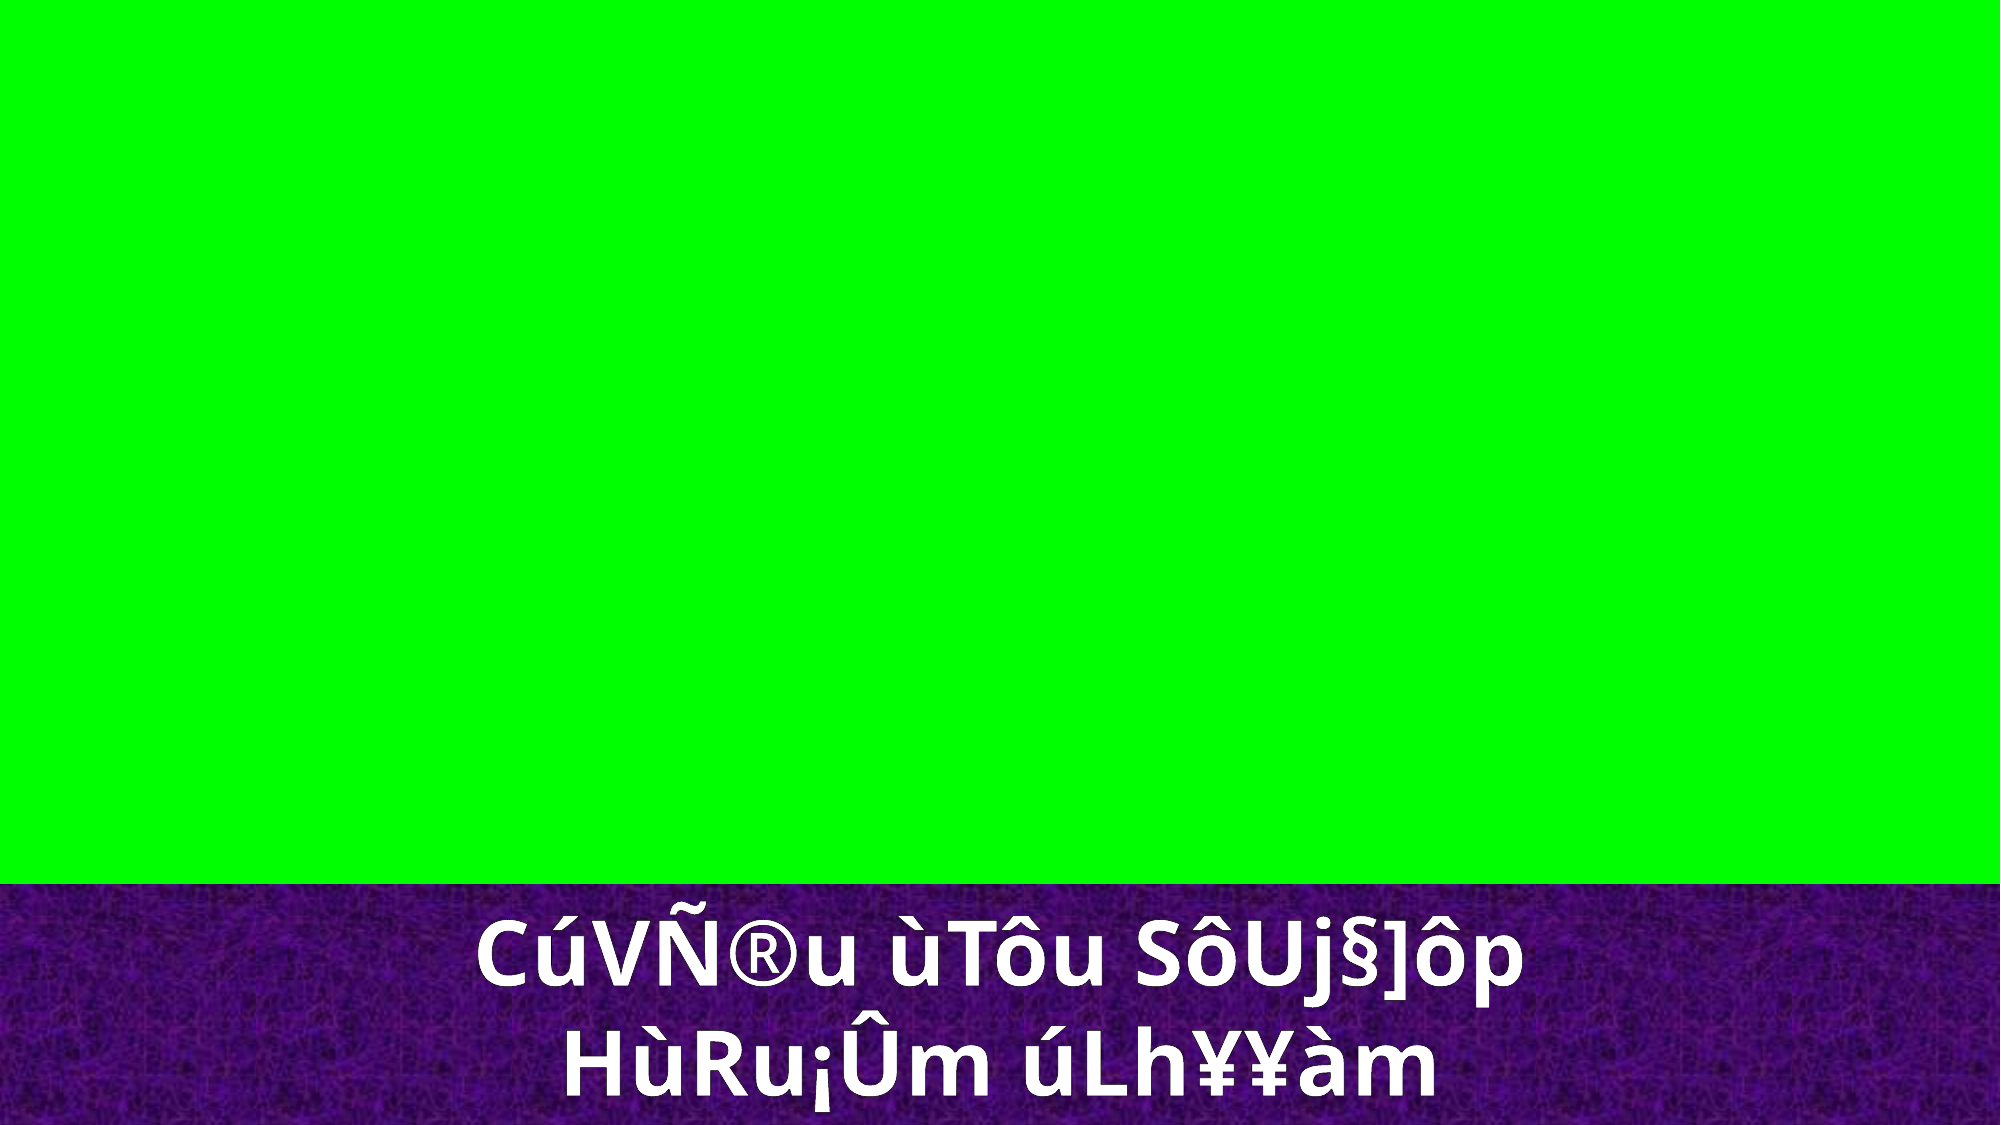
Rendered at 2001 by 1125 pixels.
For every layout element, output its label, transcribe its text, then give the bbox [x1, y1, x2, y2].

text_box CúVÑ®u ùTôu SôUj§]ôp HùRu¡Ûm úLh¥¥àm [0, 886, 2000, 1122]
